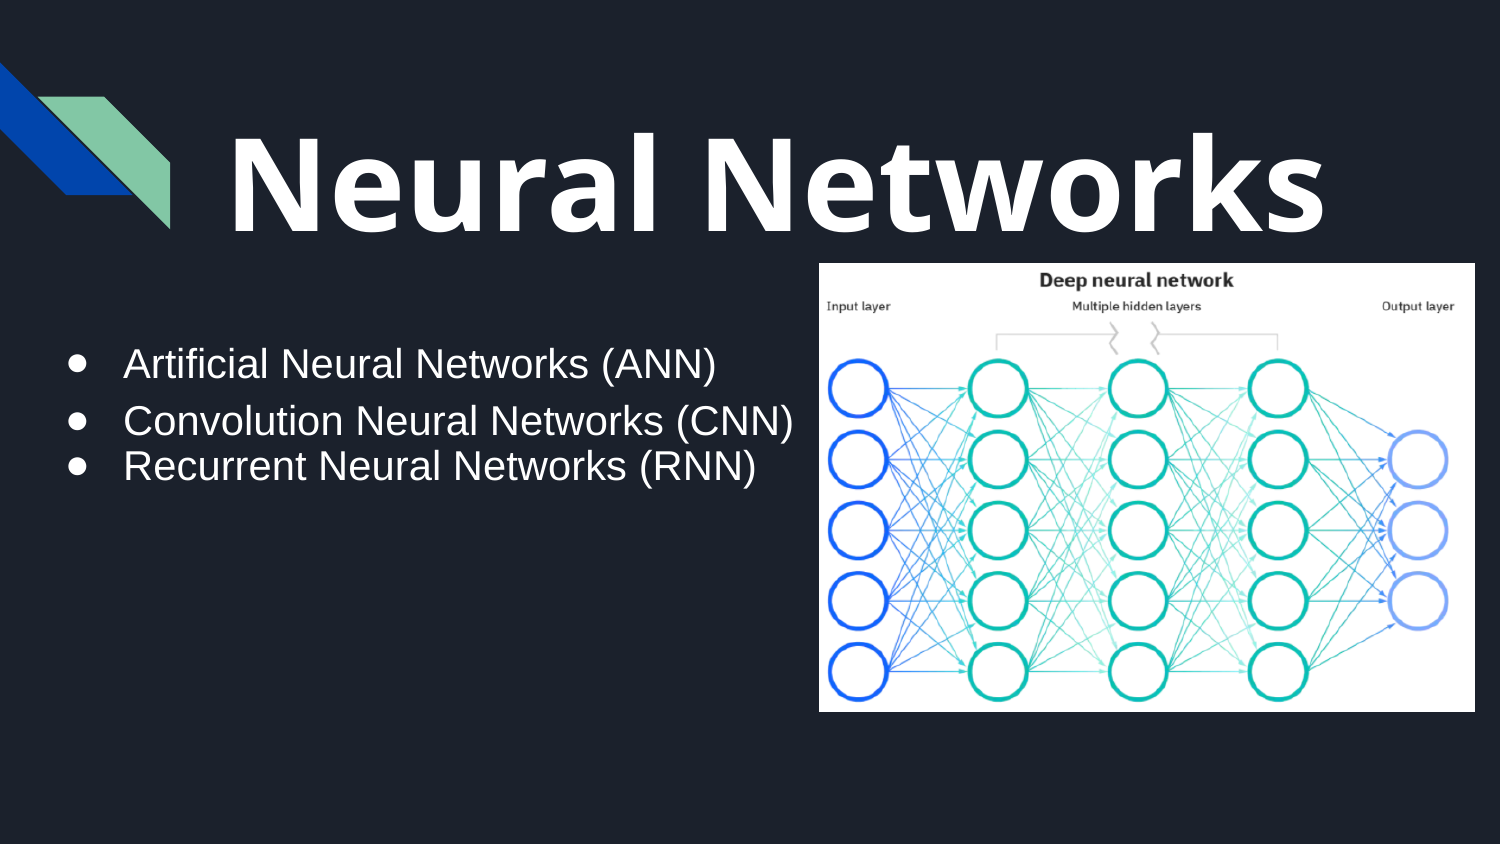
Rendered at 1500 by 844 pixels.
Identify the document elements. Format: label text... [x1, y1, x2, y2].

list Artificial Neural Networks (ANN) Convolution Neural Networks (CNN) Recurrent Neural Networks (RNN) [33, 313, 886, 792]
title Neural Networks [209, 86, 1364, 237]
picture [819, 262, 1476, 712]
